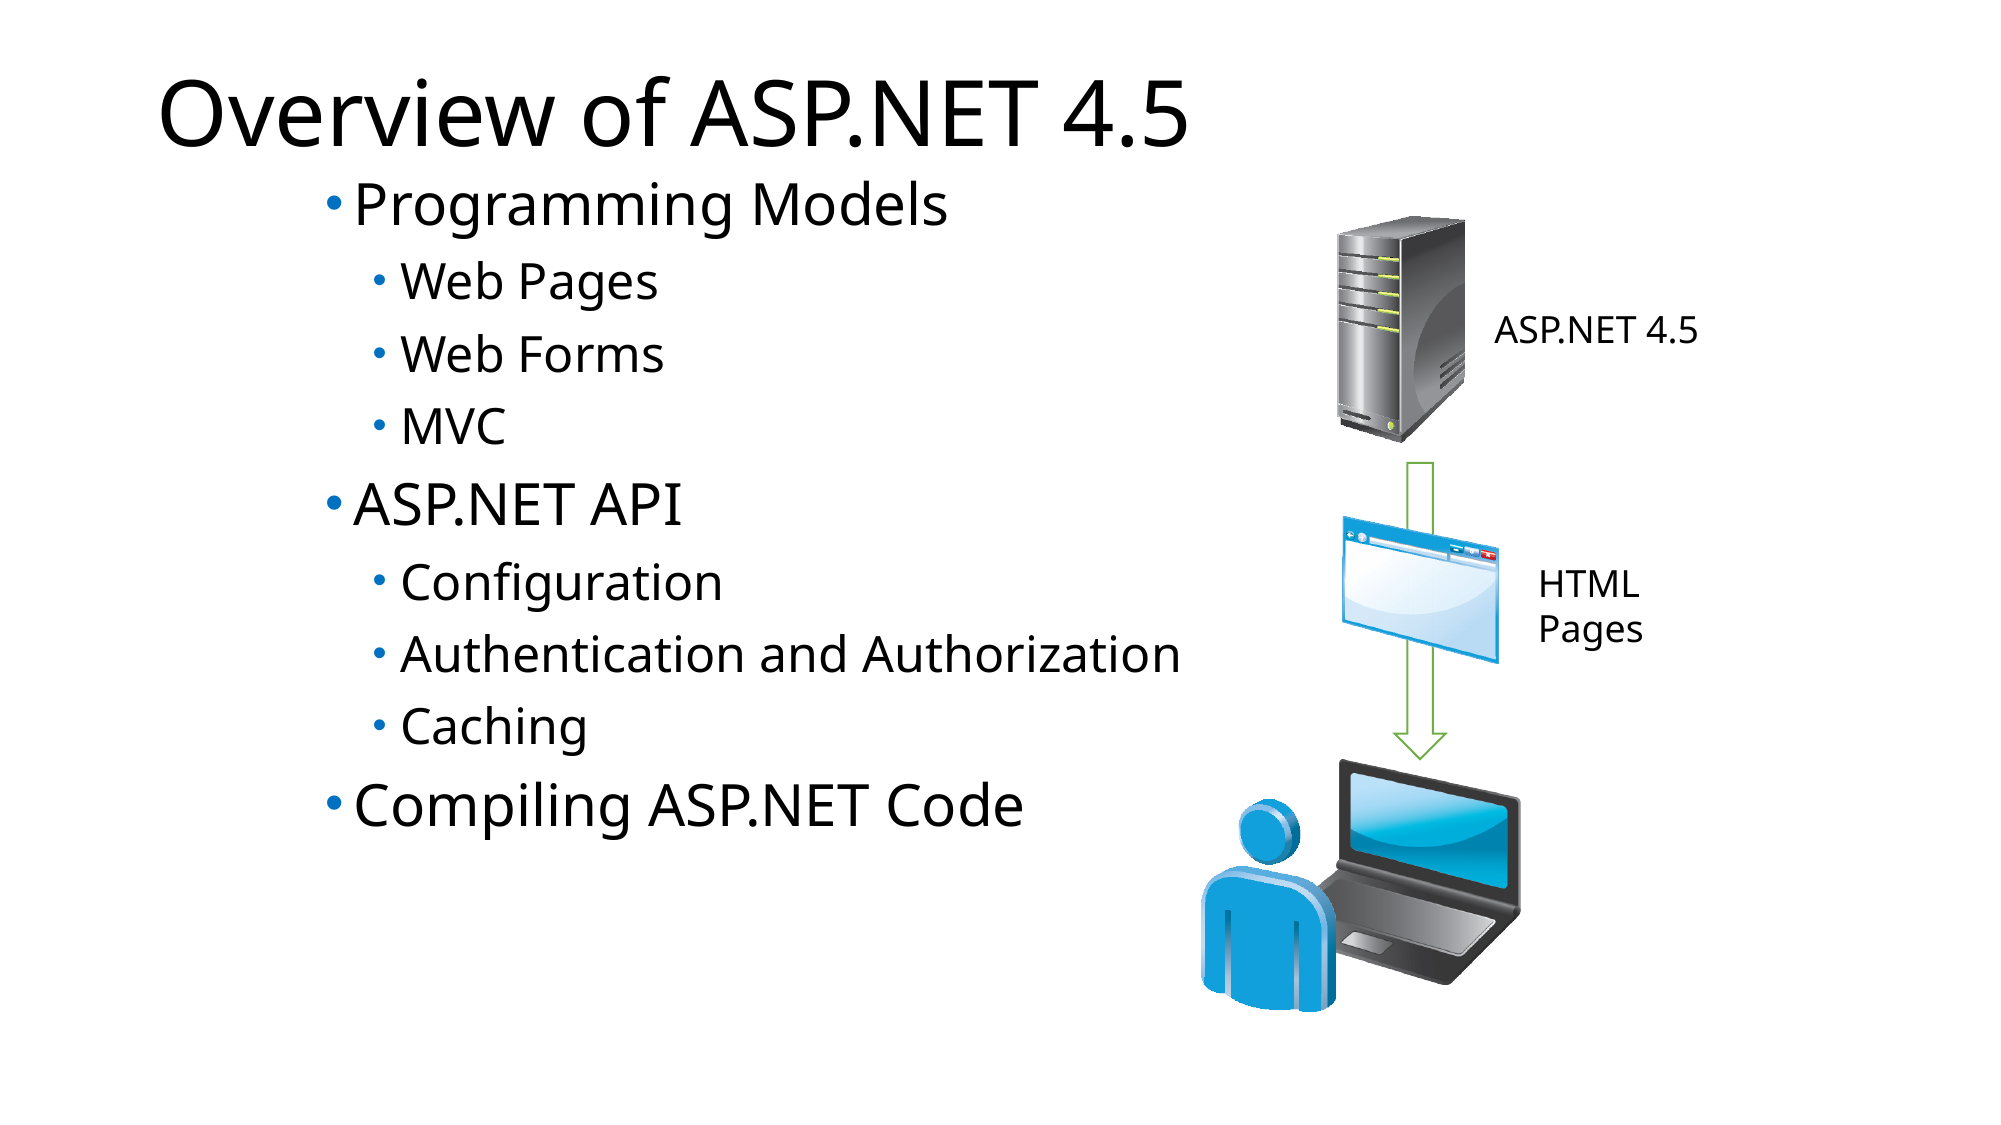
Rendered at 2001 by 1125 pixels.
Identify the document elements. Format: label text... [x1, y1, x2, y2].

text_box [1406, 461, 1434, 516]
picture [1201, 759, 1521, 1012]
text_box Programming Models Web Pages Web Forms MVC ASP.NET API Configuration Authentication and Authorization Caching Compiling ASP.NET Code [325, 167, 1202, 1012]
text_box ASP.NET 4.5 [1479, 298, 1715, 359]
text_box HTML Pages [1523, 552, 1659, 657]
title Overview of ASP.NET 4.5 [141, 7, 1867, 225]
picture [1337, 216, 1466, 443]
picture [1342, 516, 1499, 664]
text_box [1392, 664, 1449, 759]
